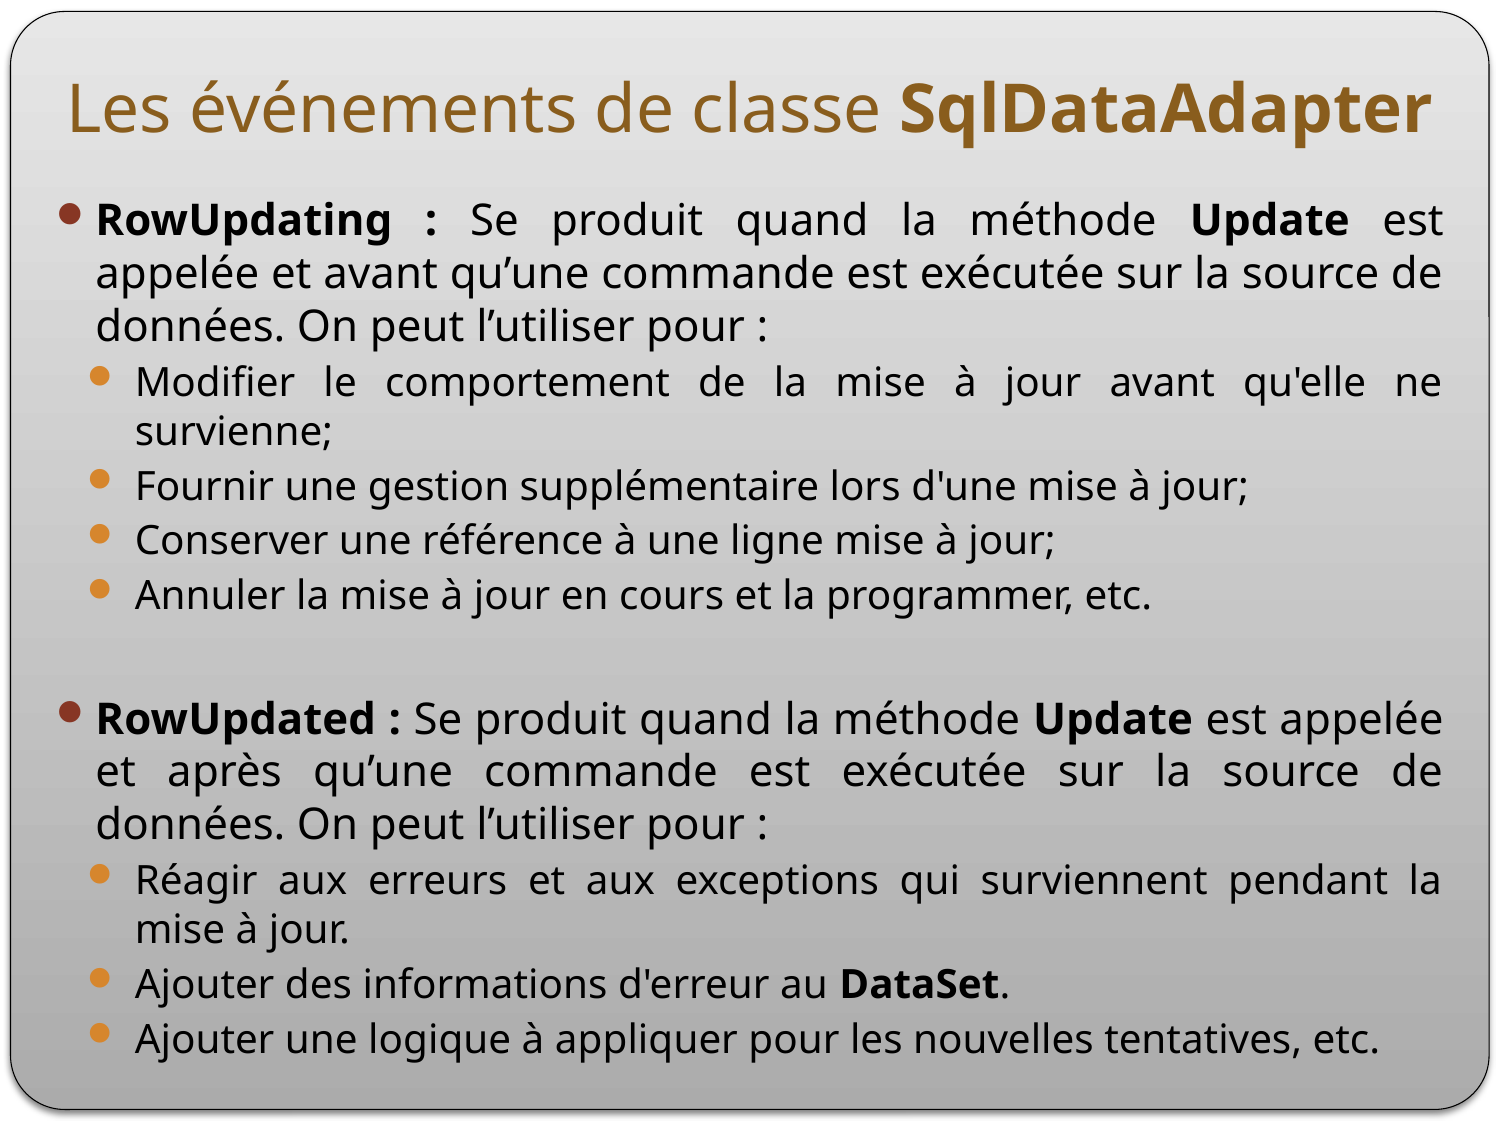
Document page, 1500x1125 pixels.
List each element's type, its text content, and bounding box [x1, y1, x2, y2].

title Les événements de classe SqlDataAdapter [17, 42, 1483, 161]
list RowUpdating : Se produit quand la méthode Update est appelée et avant qu’une commande est exécutée sur la source de données. On peut l’utiliser pour : Modifier le comportement de la mise à jour avant qu'elle ne survienne; Fournir une gestion supplémentaire lors d'une mise à jour; Conserver une référence à une ligne mise à jour; Annuler la mise à jour en cours et la programmer, etc. RowUpdated : Se produit quand la méthode Update est appelée et après qu’une commande est exécutée sur la source de données. On peut l’utiliser pour : Réagir aux erreurs et aux exceptions qui surviennent pendant la mise à jour. Ajouter des informations d'erreur au DataSet. Ajouter une logique à appliquer pour les nouvelles tentatives, etc. [41, 184, 1459, 1071]
